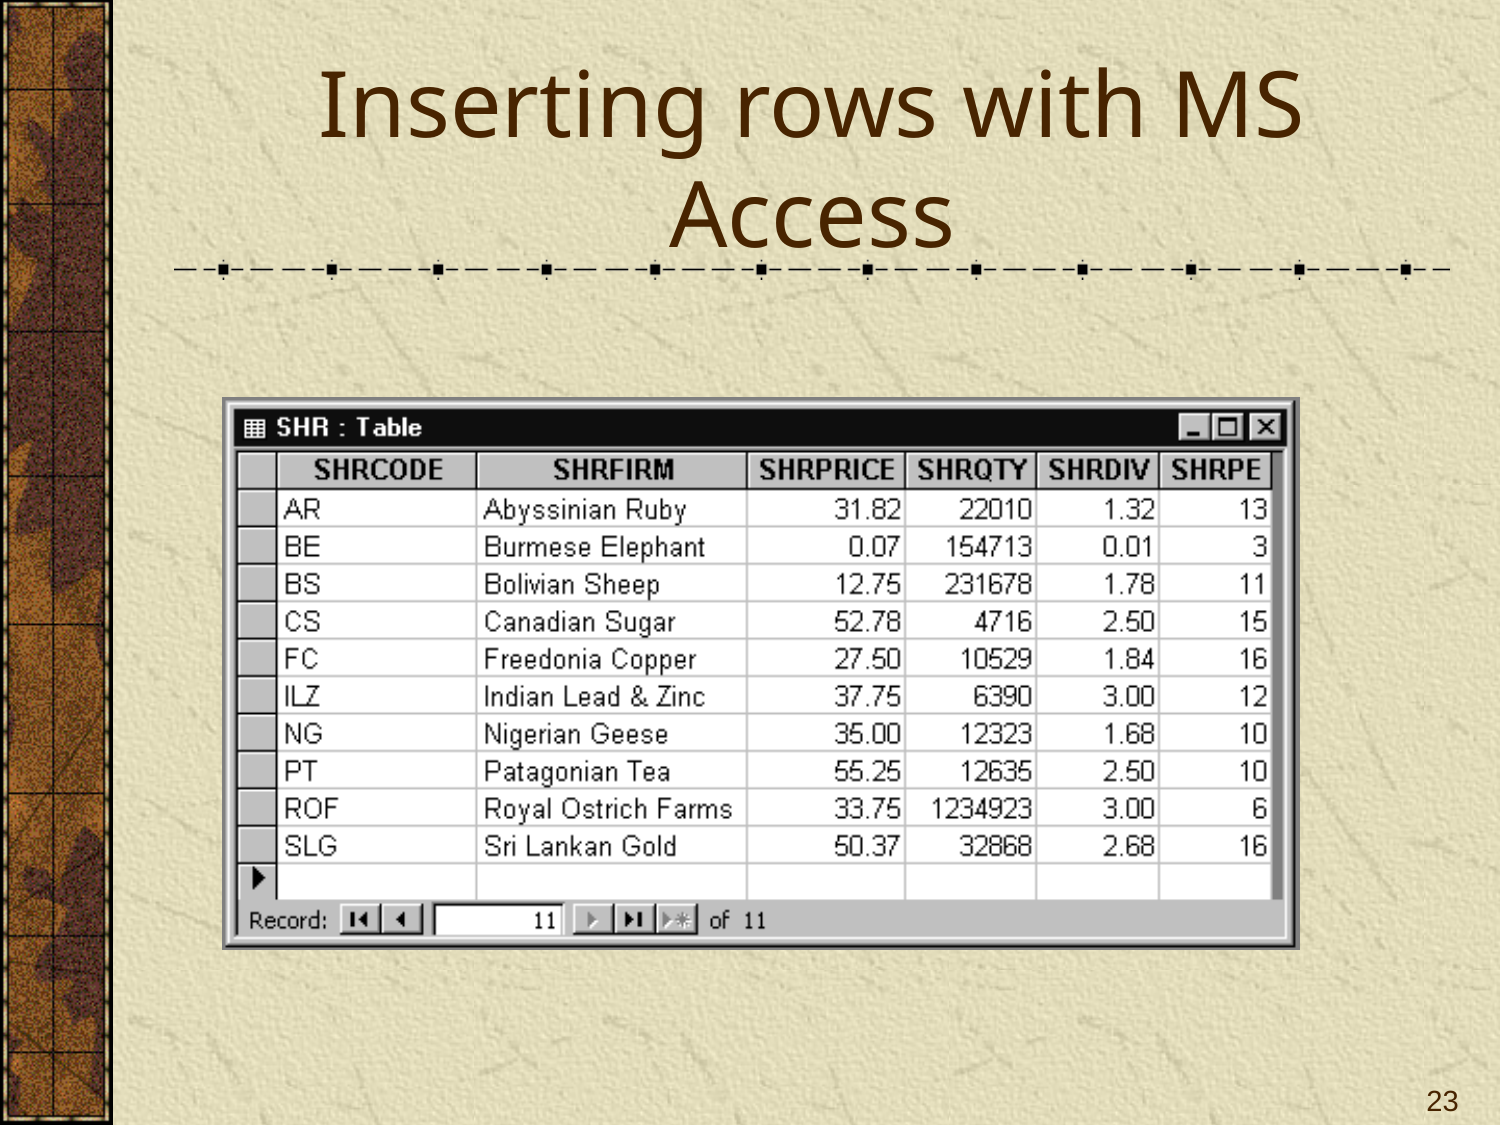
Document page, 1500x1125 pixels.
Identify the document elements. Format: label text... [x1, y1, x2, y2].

title Inserting rows with MS Access [174, 62, 1451, 251]
picture [0, 0, 1500, 1125]
slide_number 23 [1387, 1049, 1499, 1125]
